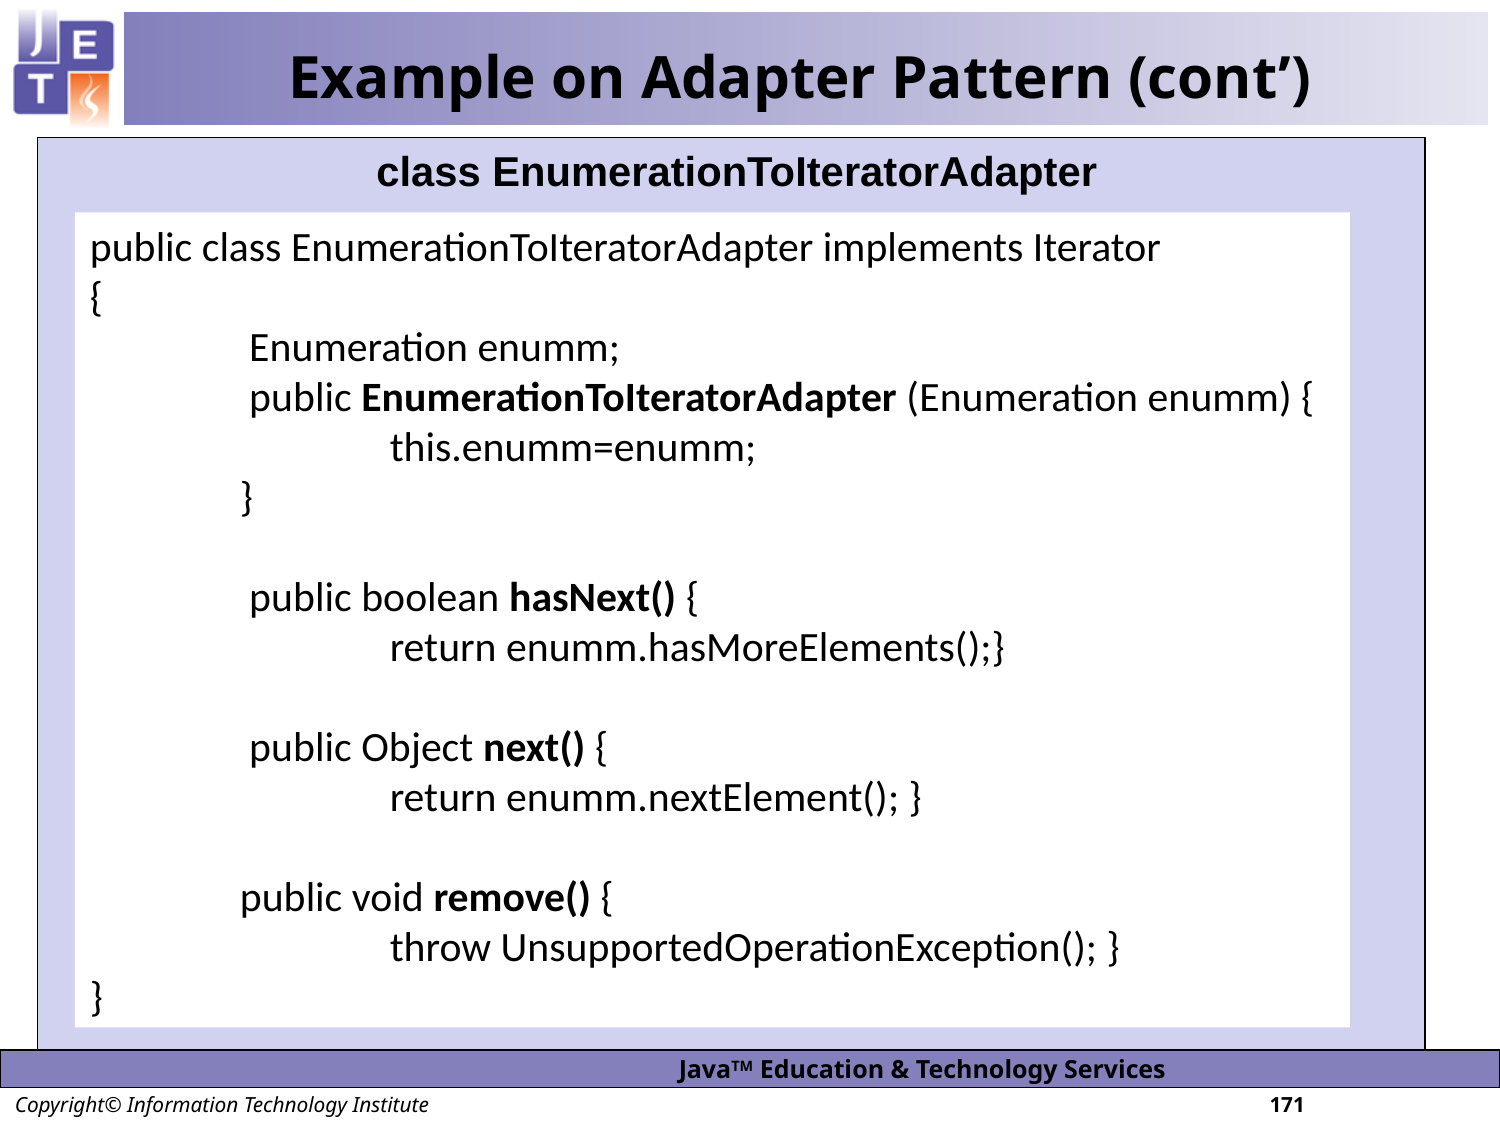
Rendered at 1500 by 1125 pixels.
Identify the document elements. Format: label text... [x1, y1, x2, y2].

text_box public class EnumerationToIteratorAdapter implements Iterator { Enumeration enumm; public EnumerationToIteratorAdapter (Enumeration enumm) { this.enumm=enumm; } public boolean hasNext() { return enumm.hasMoreElements();} public Object next() { return enumm.nextElement(); } public void remove() { throw UnsupportedOperationException(); } } [74, 212, 1350, 1028]
title Example on Adapter Pattern (cont’) [124, 24, 1476, 126]
picture [4, 4, 120, 133]
text_box class EnumerationToIteratorAdapter [37, 137, 1425, 1050]
